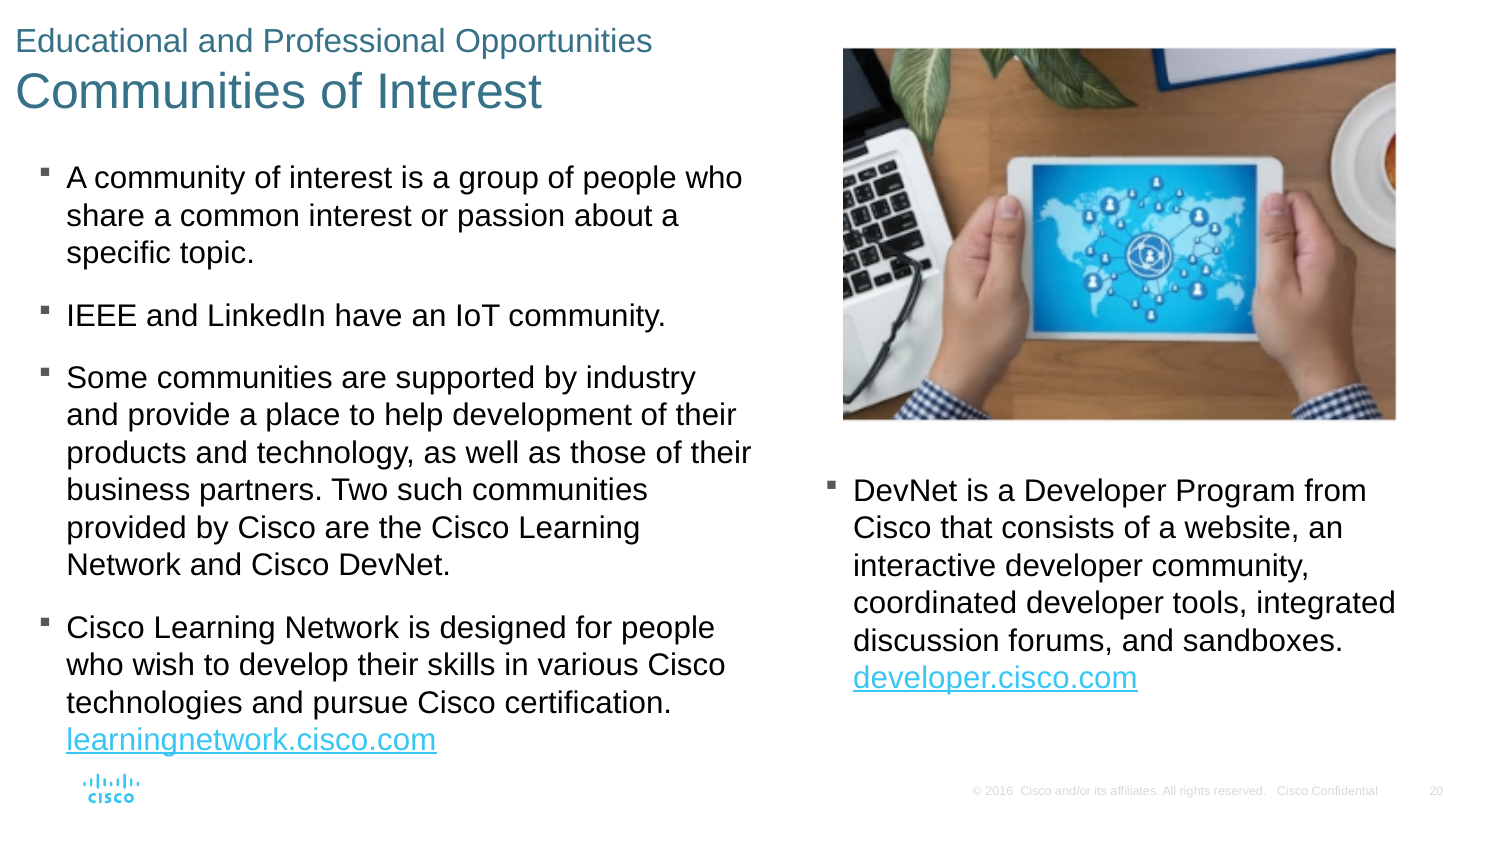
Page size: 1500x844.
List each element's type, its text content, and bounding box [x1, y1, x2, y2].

title Educational and Professional Opportunities Communities of Interest [0, 6, 1500, 131]
picture [843, 47, 1398, 423]
text_box DevNet is a Developer Program from Cisco that consists of a website, an interactive developer community, coordinated developer tools, integrated discussion forums, and sandboxes. developer.cisco.com [810, 462, 1431, 703]
list A community of interest is a group of people who share a common interest or passion about a specific topic. IEEE and LinkedIn have an IoT community. Some communities are supported by industry and provide a place to help development of their products and technology, as well as those of their business partners. Two such communities provided by Cisco are the Cisco Learning Network and Cisco DevNet. Cisco Learning Network is designed for people who wish to develop their skills in various Cisco technologies and pursue Cisco certification. learningnetwork.cisco.com [23, 149, 784, 723]
